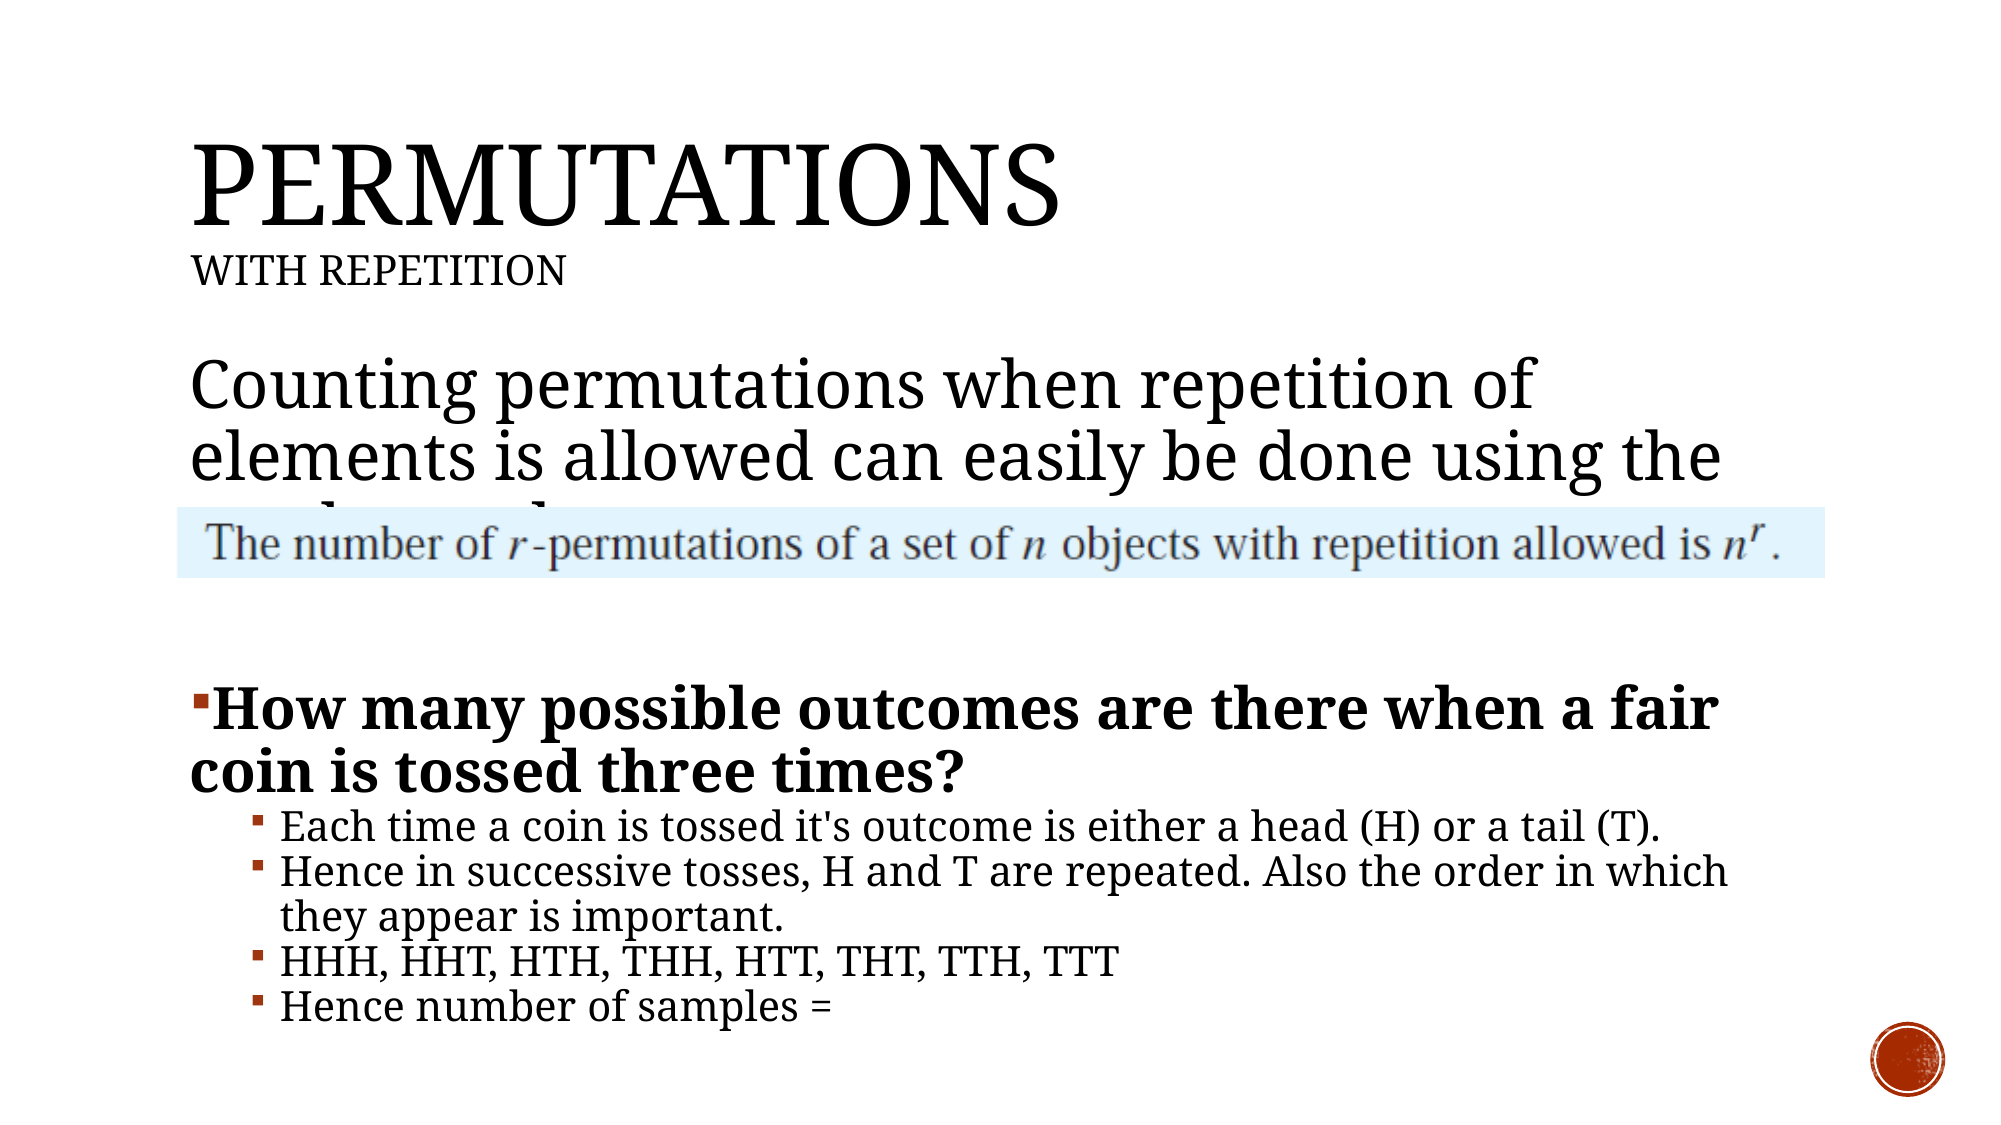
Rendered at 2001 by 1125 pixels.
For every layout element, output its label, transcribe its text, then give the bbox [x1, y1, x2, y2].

picture [154, 507, 1825, 578]
title Permutations with Repetition [175, 79, 1826, 344]
